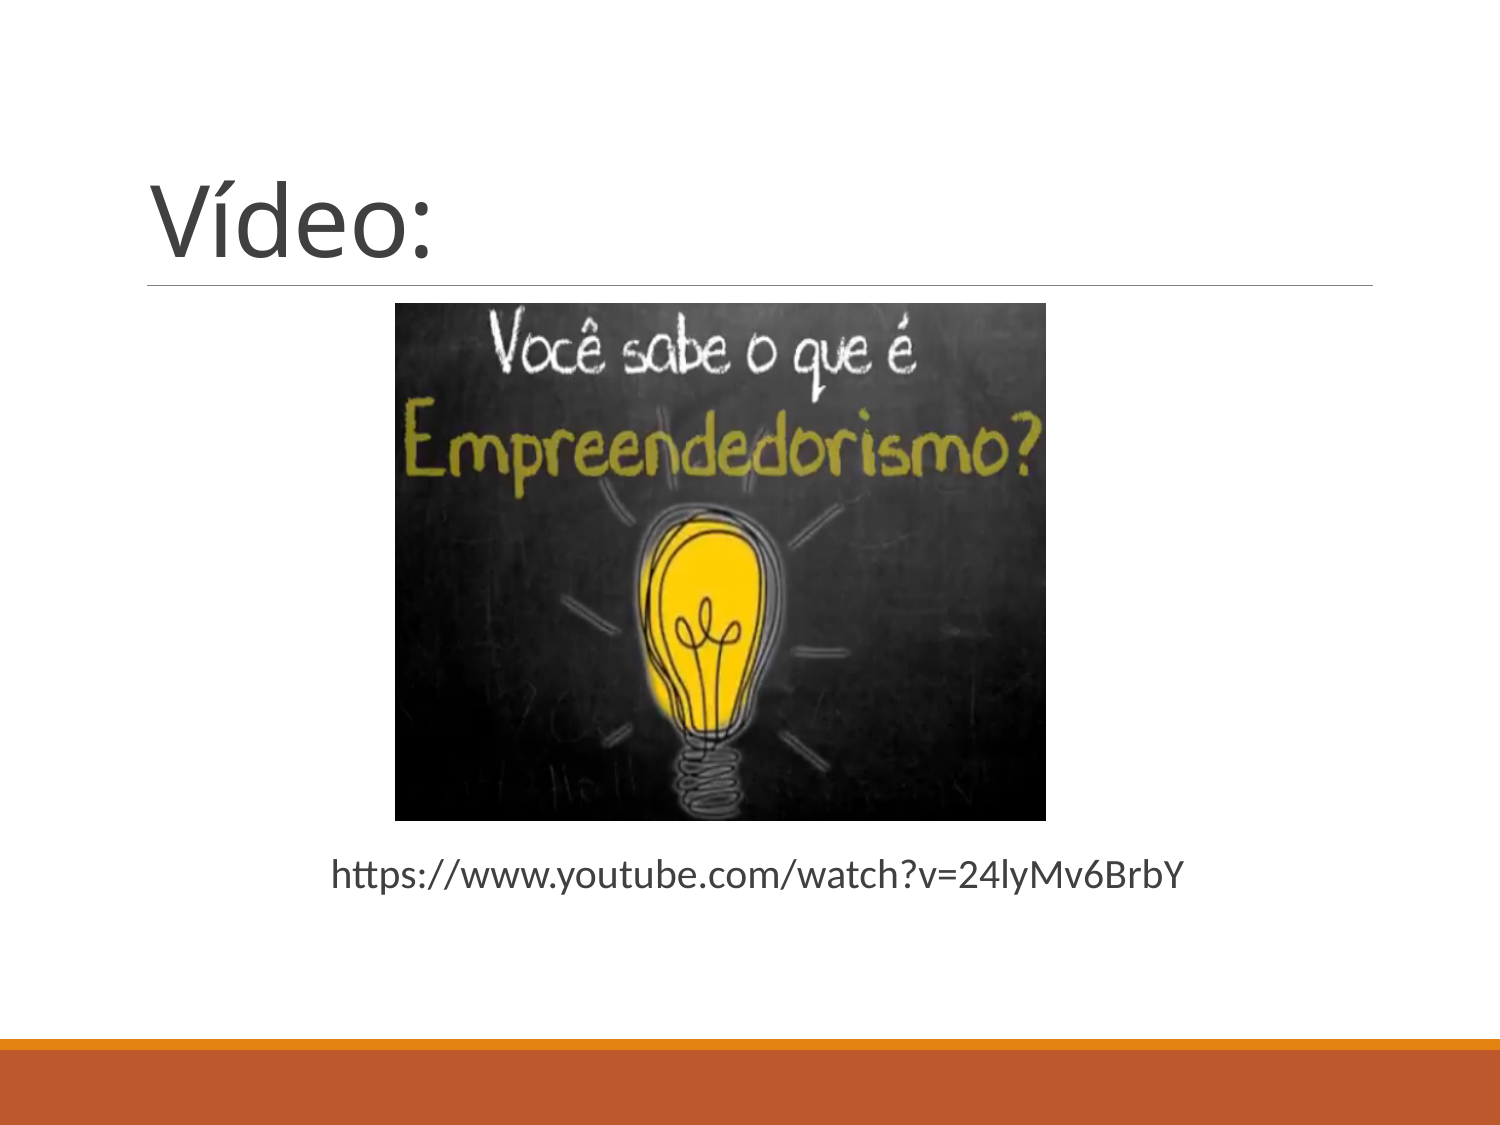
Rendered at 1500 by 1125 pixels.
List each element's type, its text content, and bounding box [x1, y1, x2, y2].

title Vídeo: [135, 47, 1373, 285]
picture [395, 303, 1047, 822]
list https://www.youtube.com/watch?v=24lyMv6BrbY [200, 844, 1300, 938]
